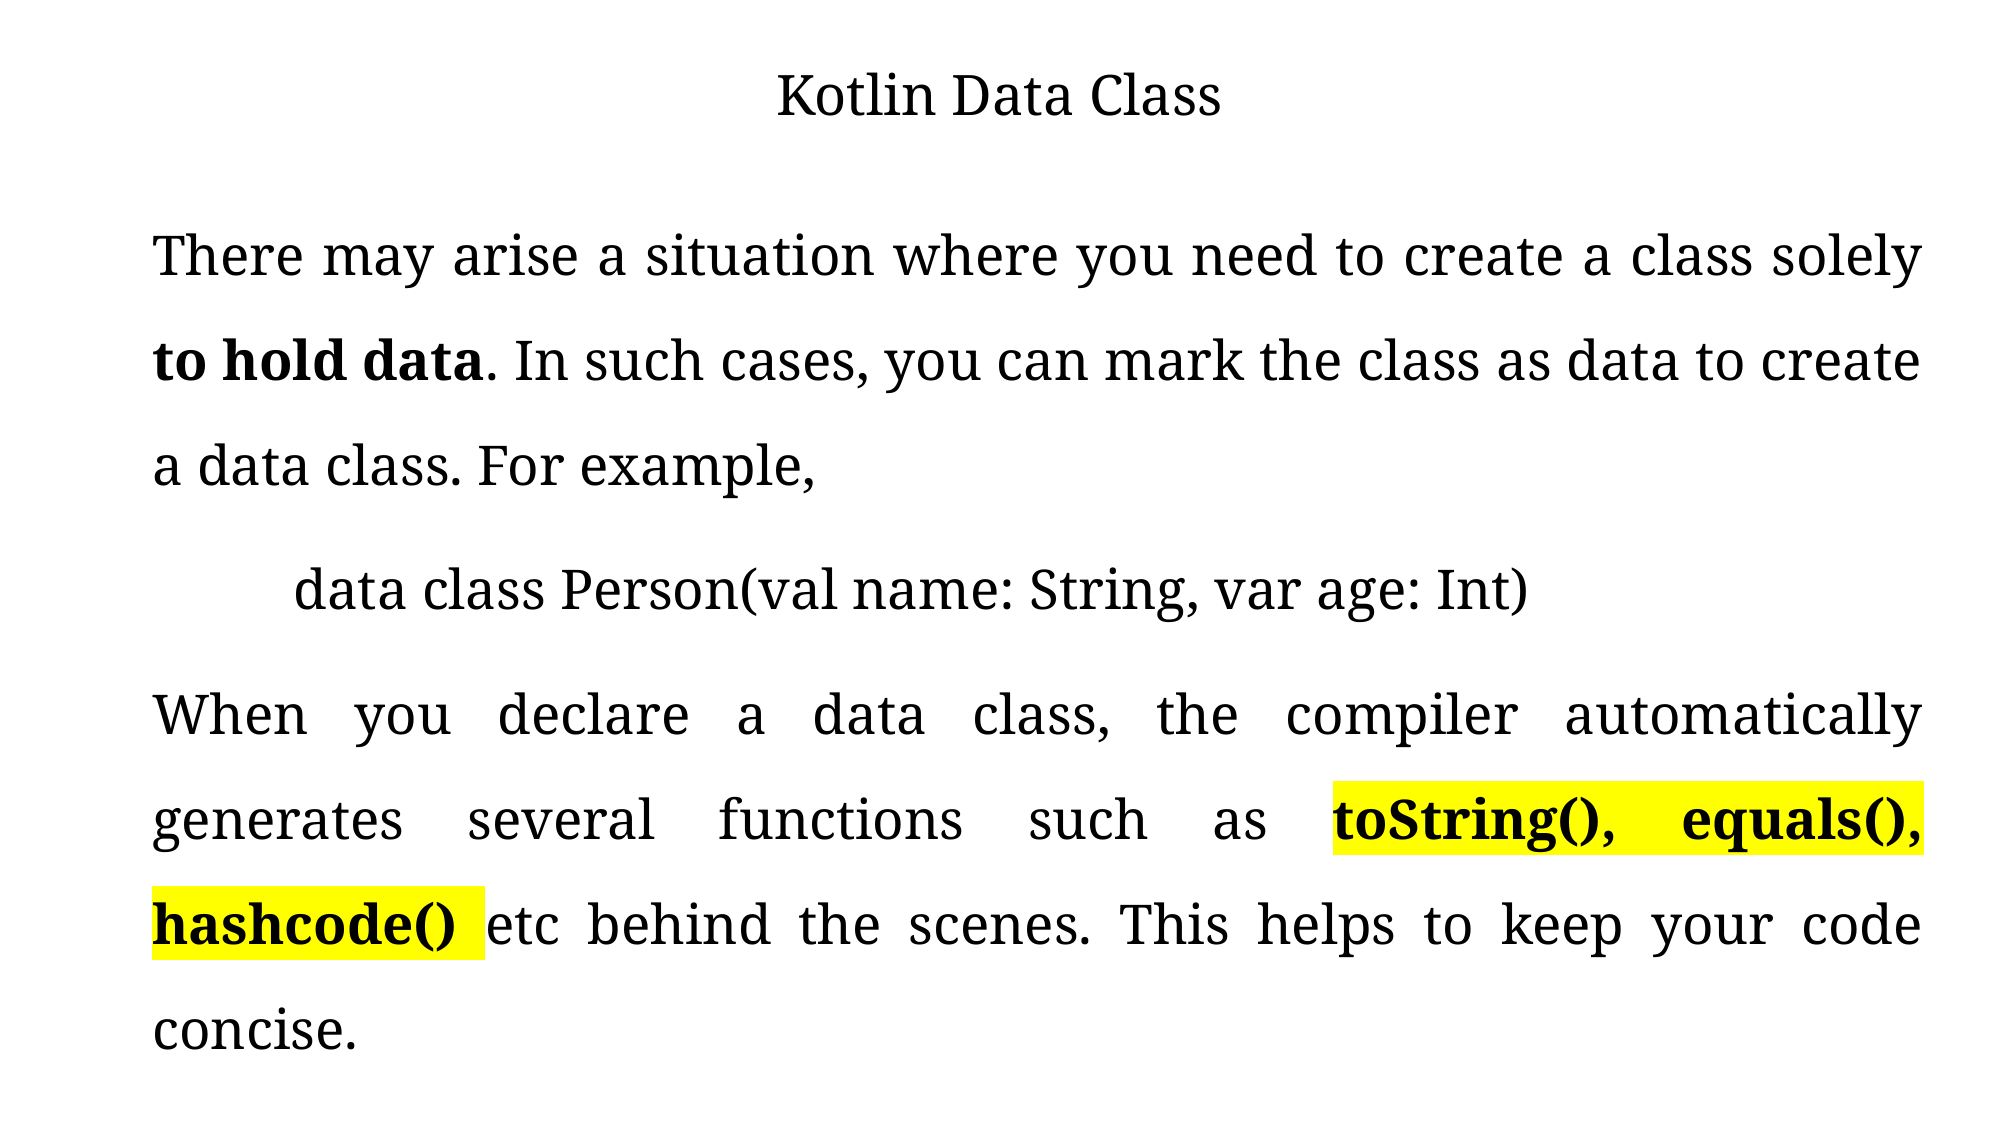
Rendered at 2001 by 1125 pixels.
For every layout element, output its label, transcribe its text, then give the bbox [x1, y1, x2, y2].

title Kotlin Data Class [137, 59, 1863, 136]
list There may arise a situation where you need to create a class solely to hold data. In such cases, you can mark the class as data to create a data class. For example, data class Person(val name: String, var age: Int) When you declare a data class, the compiler automatically generates several functions such as toString(), equals(), hashcode() etc behind the scenes. This helps to keep your code concise. [137, 174, 1939, 1076]
